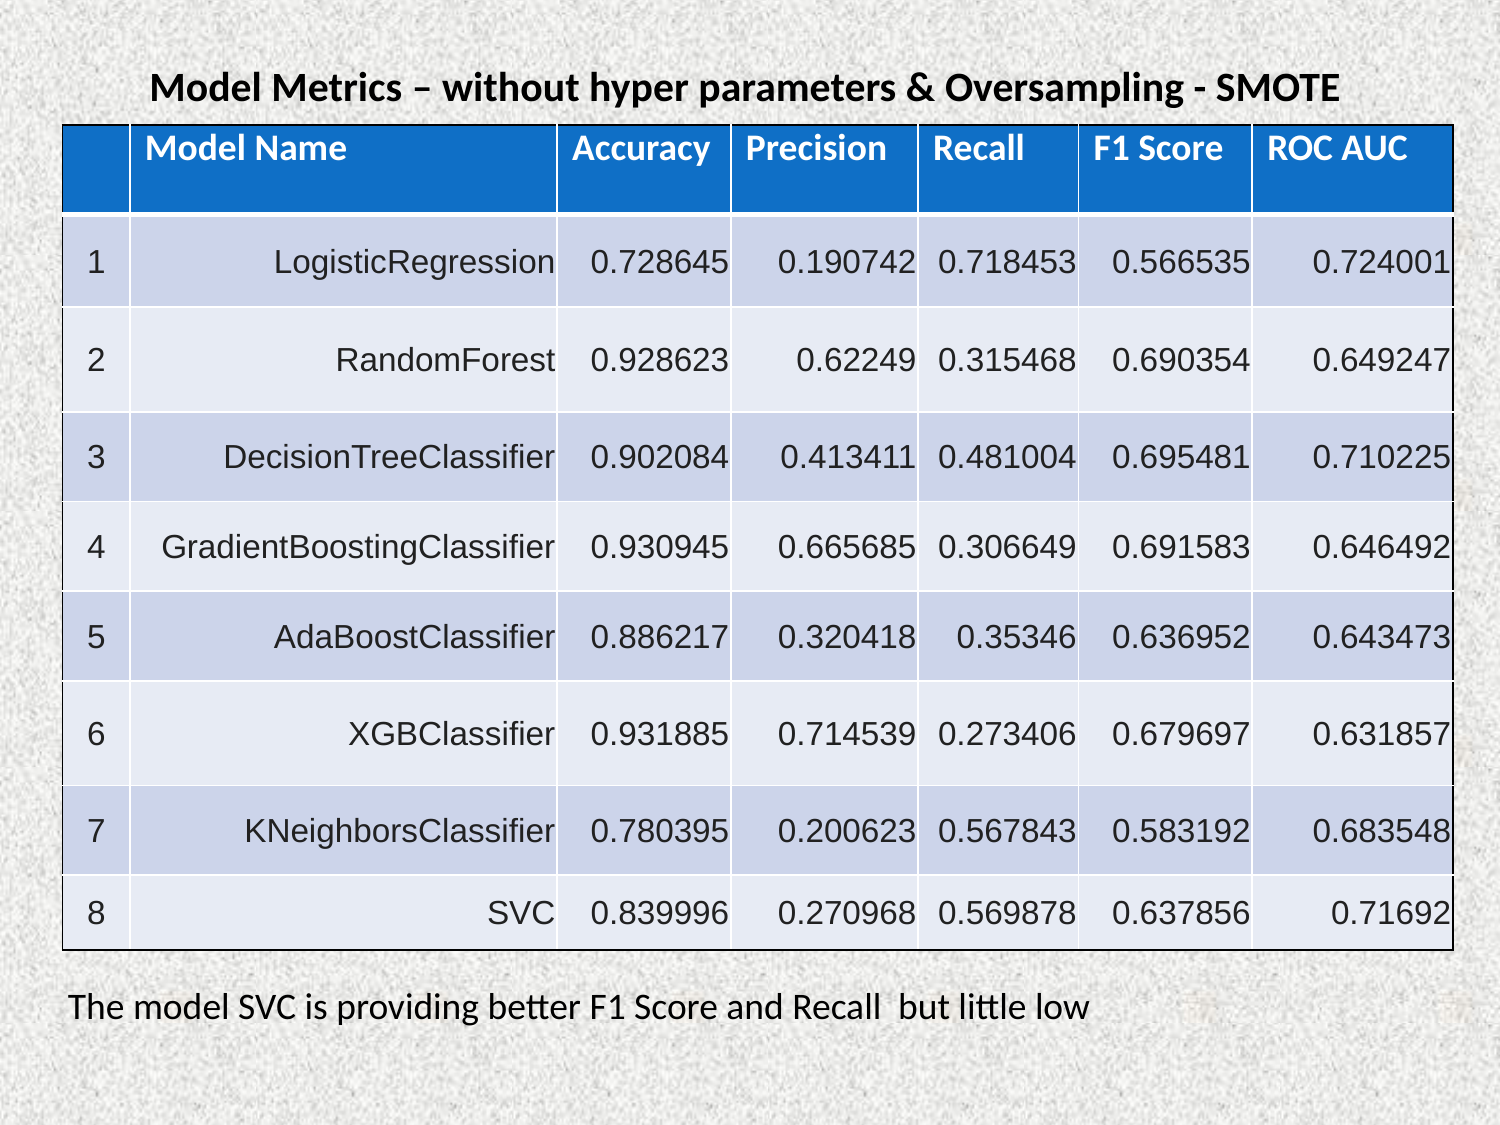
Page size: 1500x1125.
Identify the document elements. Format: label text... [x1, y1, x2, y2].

table_cell 0.714539 [732, 682, 917, 785]
table_cell GradientBoostingClassifier [131, 502, 556, 590]
table_cell 0.273406 [919, 682, 1078, 785]
table_cell 6 [63, 682, 129, 785]
table_cell 0.839996 [558, 876, 730, 949]
table_cell 8 [63, 876, 129, 949]
table_cell 0.583192 [1079, 786, 1251, 874]
table_cell 0.928623 [558, 308, 730, 411]
table_cell 0.643473 [1253, 592, 1452, 680]
table_cell 0.665685 [732, 502, 917, 590]
table_cell 0.306649 [919, 502, 1078, 590]
table_header F1 Score [1079, 126, 1251, 212]
table_header Accuracy [558, 126, 730, 212]
table_cell 7 [63, 786, 129, 874]
table_cell 0.481004 [919, 413, 1078, 501]
table_cell 3 [63, 413, 129, 501]
table_cell 0.691583 [1079, 502, 1251, 590]
table_cell 0.315468 [919, 308, 1078, 411]
text_box The model SVC is providing better F1 Score and Recall but little low [53, 974, 1454, 1035]
picture [0, 0, 1500, 1125]
table_cell 0.931885 [558, 682, 730, 785]
table_cell 0.35346 [919, 592, 1078, 680]
table_cell 0.695481 [1079, 413, 1251, 501]
title Model Metrics – without hyper parameters & Oversampling - SMOTE [75, 45, 1425, 124]
table_cell 5 [63, 592, 129, 680]
table_cell XGBClassifier [131, 682, 556, 785]
table_cell KNeighborsClassifier [131, 786, 556, 874]
table_cell 0.567843 [919, 786, 1078, 874]
table_cell 0.886217 [558, 592, 730, 680]
table_cell 0.718453 [919, 217, 1078, 306]
table_cell 0.724001 [1253, 217, 1452, 306]
table_cell 0.270968 [732, 876, 917, 949]
table_cell 2 [63, 308, 129, 411]
table_cell 0.690354 [1079, 308, 1251, 411]
table_cell 0.631857 [1253, 682, 1452, 785]
table_cell 0.190742 [732, 217, 917, 306]
table_cell 0.683548 [1253, 786, 1452, 874]
table_cell 0.637856 [1079, 876, 1251, 949]
table_cell 0.710225 [1253, 413, 1452, 501]
table_header Model Name [131, 126, 556, 212]
table_cell DecisionTreeClassifier [131, 413, 556, 501]
table_cell 0.566535 [1079, 217, 1251, 306]
table_cell 0.636952 [1079, 592, 1251, 680]
table_cell 1 [63, 217, 129, 306]
table_header Precision [732, 126, 917, 212]
table_header ROC AUC [1253, 126, 1452, 212]
table_cell LogisticRegression [131, 217, 556, 306]
table_cell 0.320418 [732, 592, 917, 680]
table_cell AdaBoostClassifier [131, 592, 556, 680]
table_cell 0.71692 [1253, 876, 1452, 949]
table_cell 0.728645 [558, 217, 730, 306]
table_header Recall [919, 126, 1078, 212]
table_cell SVC [131, 876, 556, 949]
table_cell 4 [63, 502, 129, 590]
table_cell 0.569878 [919, 876, 1078, 949]
table_cell 0.200623 [732, 786, 917, 874]
table_cell 0.780395 [558, 786, 730, 874]
table_cell 0.679697 [1079, 682, 1251, 785]
table_cell 0.930945 [558, 502, 730, 590]
table_header [63, 126, 129, 212]
table_cell 0.62249 [732, 308, 917, 411]
table_cell 0.902084 [558, 413, 730, 501]
table_cell RandomForest [131, 308, 556, 411]
table_cell 0.646492 [1253, 502, 1452, 590]
table_cell 0.413411 [732, 413, 917, 501]
table_cell 0.649247 [1253, 308, 1452, 411]
